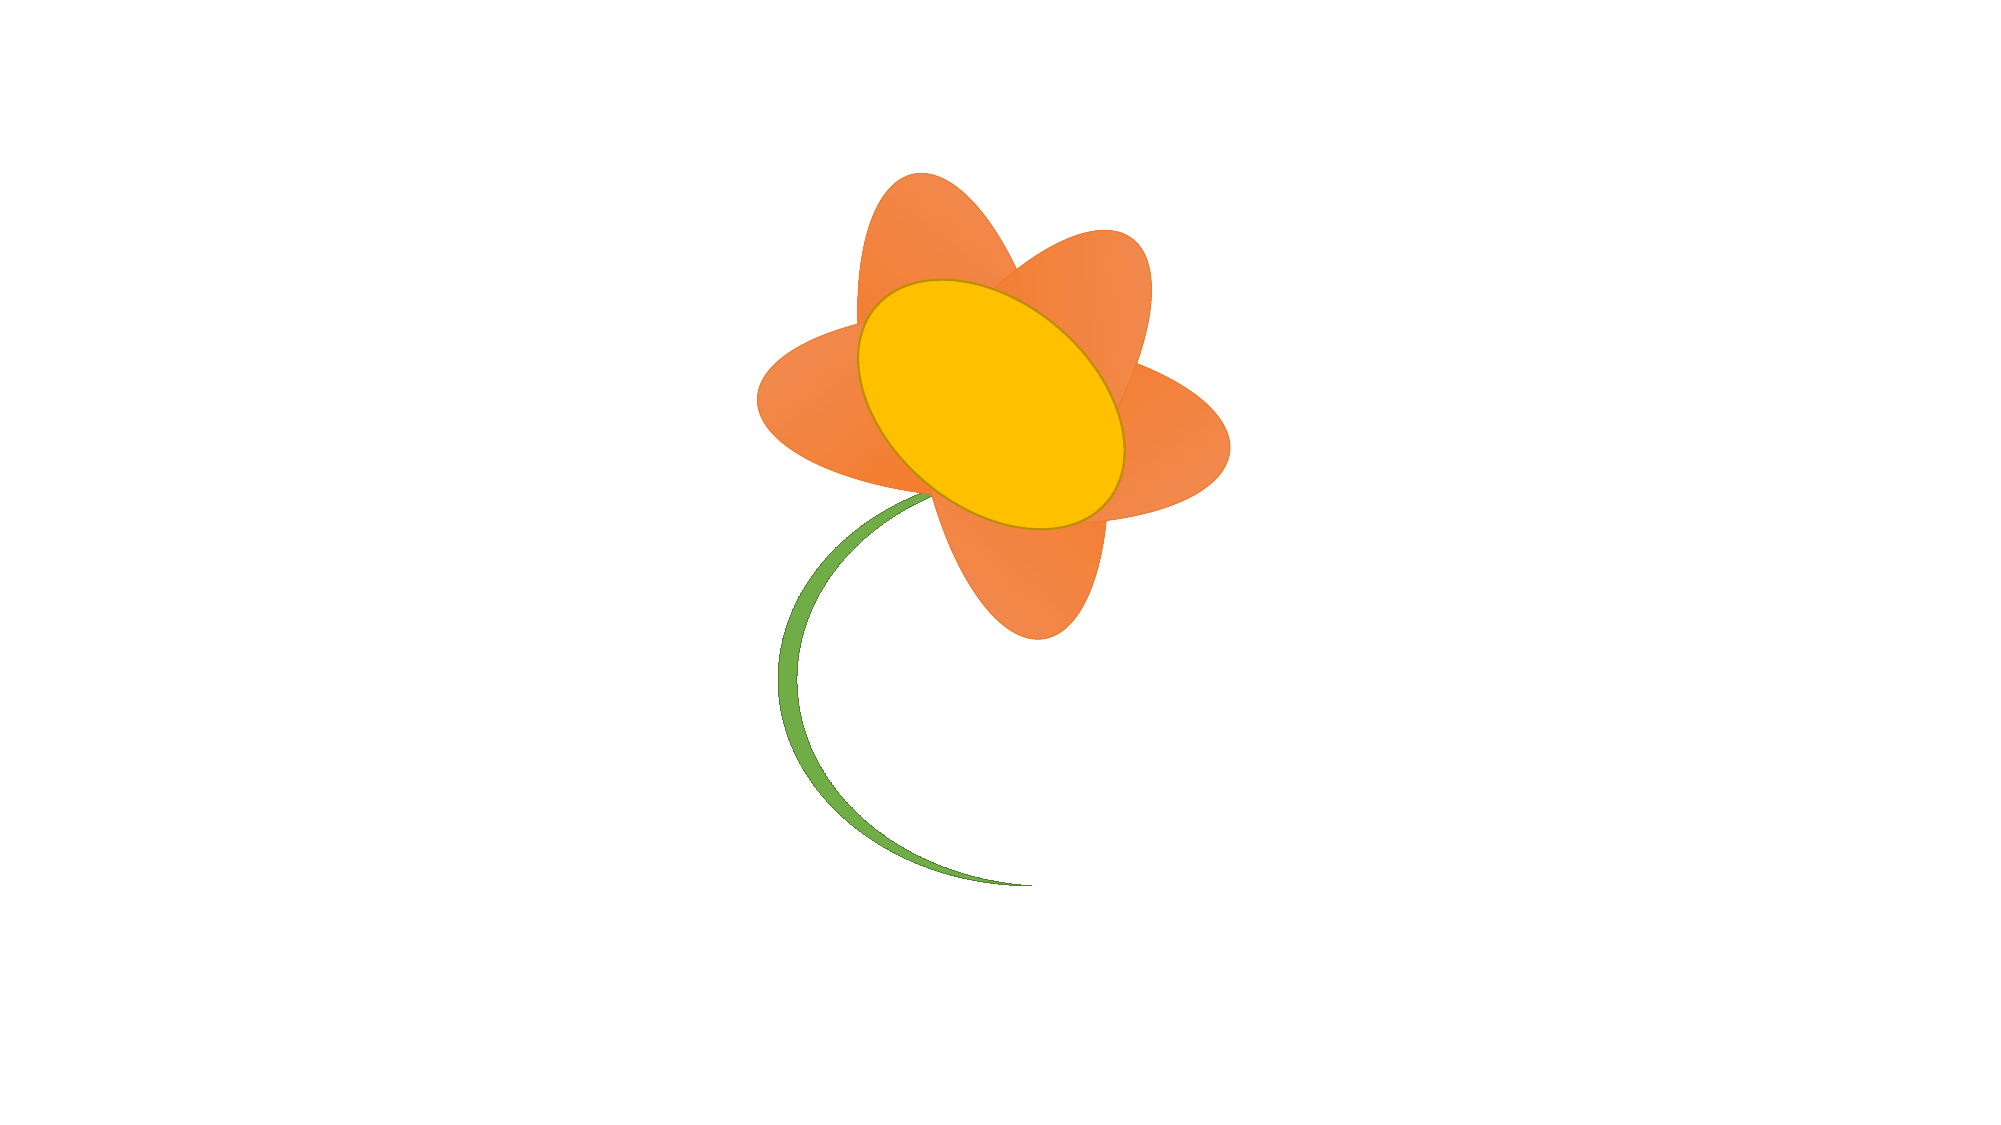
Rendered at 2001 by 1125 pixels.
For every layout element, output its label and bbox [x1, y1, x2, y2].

text_box [775, 192, 1240, 579]
text_box [777, 579, 1032, 887]
